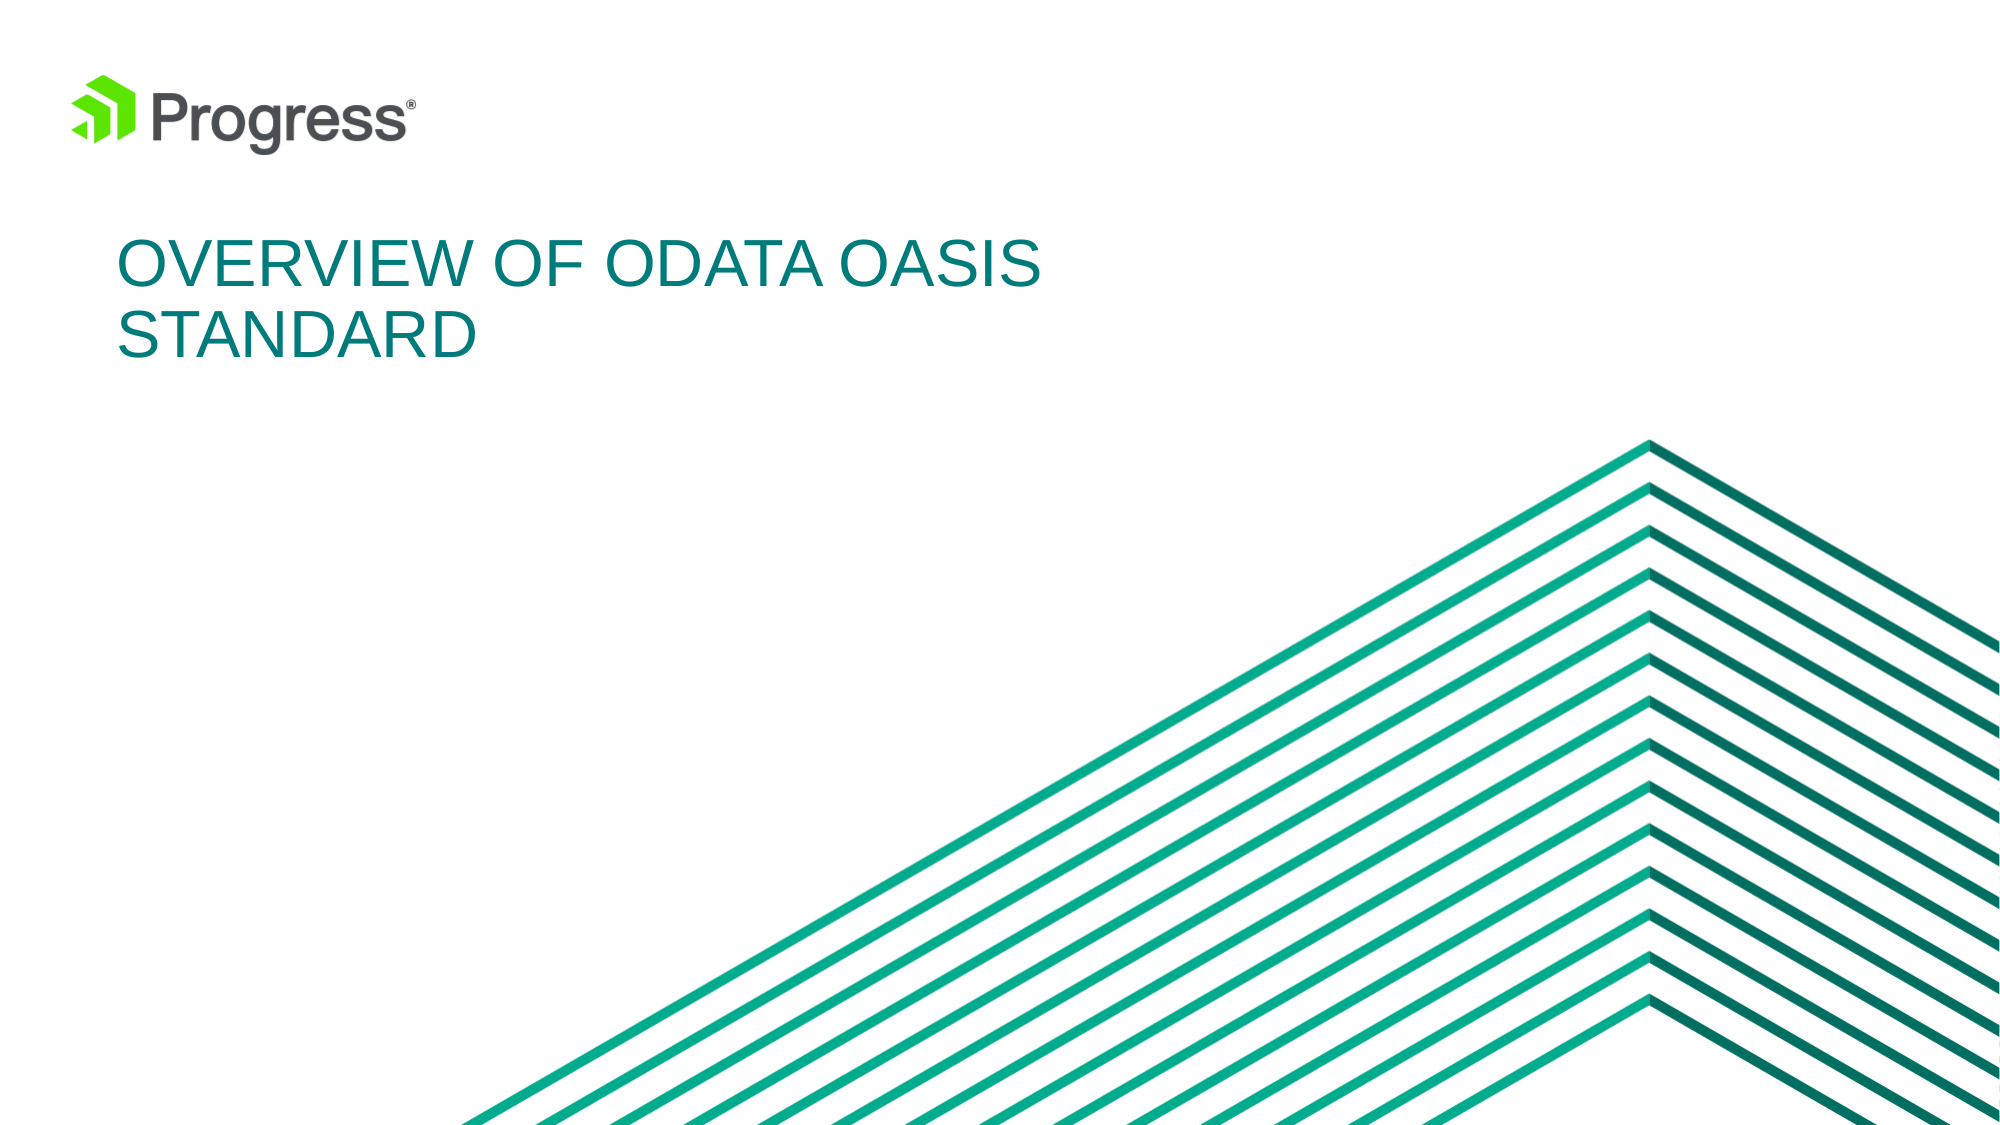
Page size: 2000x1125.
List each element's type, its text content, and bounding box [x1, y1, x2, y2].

title OVERVIEW OF ODATA OASIS STANDARD [100, 220, 1234, 384]
picture [0, 0, 2000, 1125]
